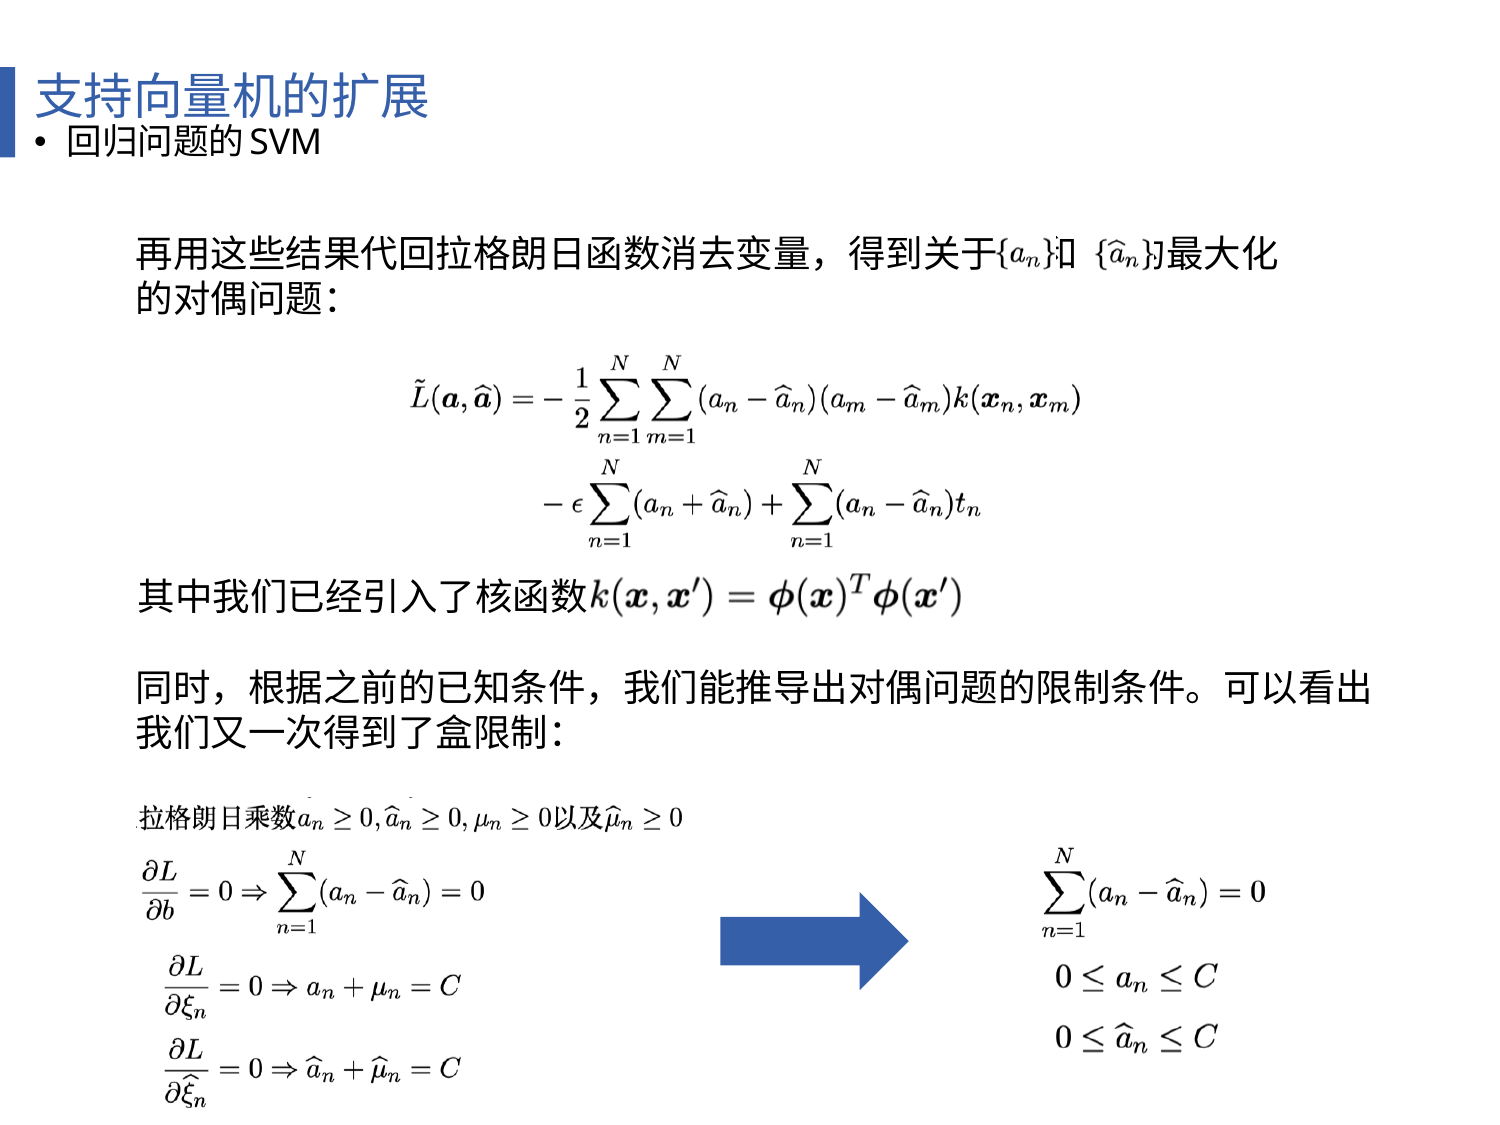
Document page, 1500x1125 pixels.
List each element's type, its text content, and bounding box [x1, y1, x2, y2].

picture [135, 797, 686, 836]
picture [1093, 232, 1154, 275]
picture [1036, 846, 1271, 943]
list 回归问题的SVM [26, 116, 834, 171]
picture [996, 236, 1057, 273]
text_box 同时，根据之前的已知条件，我们能推导出对偶问题的限制条件。可以看出我们又一次得到了盒限制： [128, 655, 1410, 761]
text_box 再用这些结果代回拉格朗日函数消去变量，得到关于 和 的最大化的对偶问题： [128, 222, 1323, 328]
picture [1036, 944, 1224, 1066]
text_box 其中我们已经引入了核函数 [130, 565, 596, 626]
picture [402, 338, 1094, 557]
text_box [721, 894, 908, 988]
picture [589, 571, 968, 622]
picture [135, 838, 491, 1118]
list 支持向量机的扩展 [26, 63, 834, 116]
